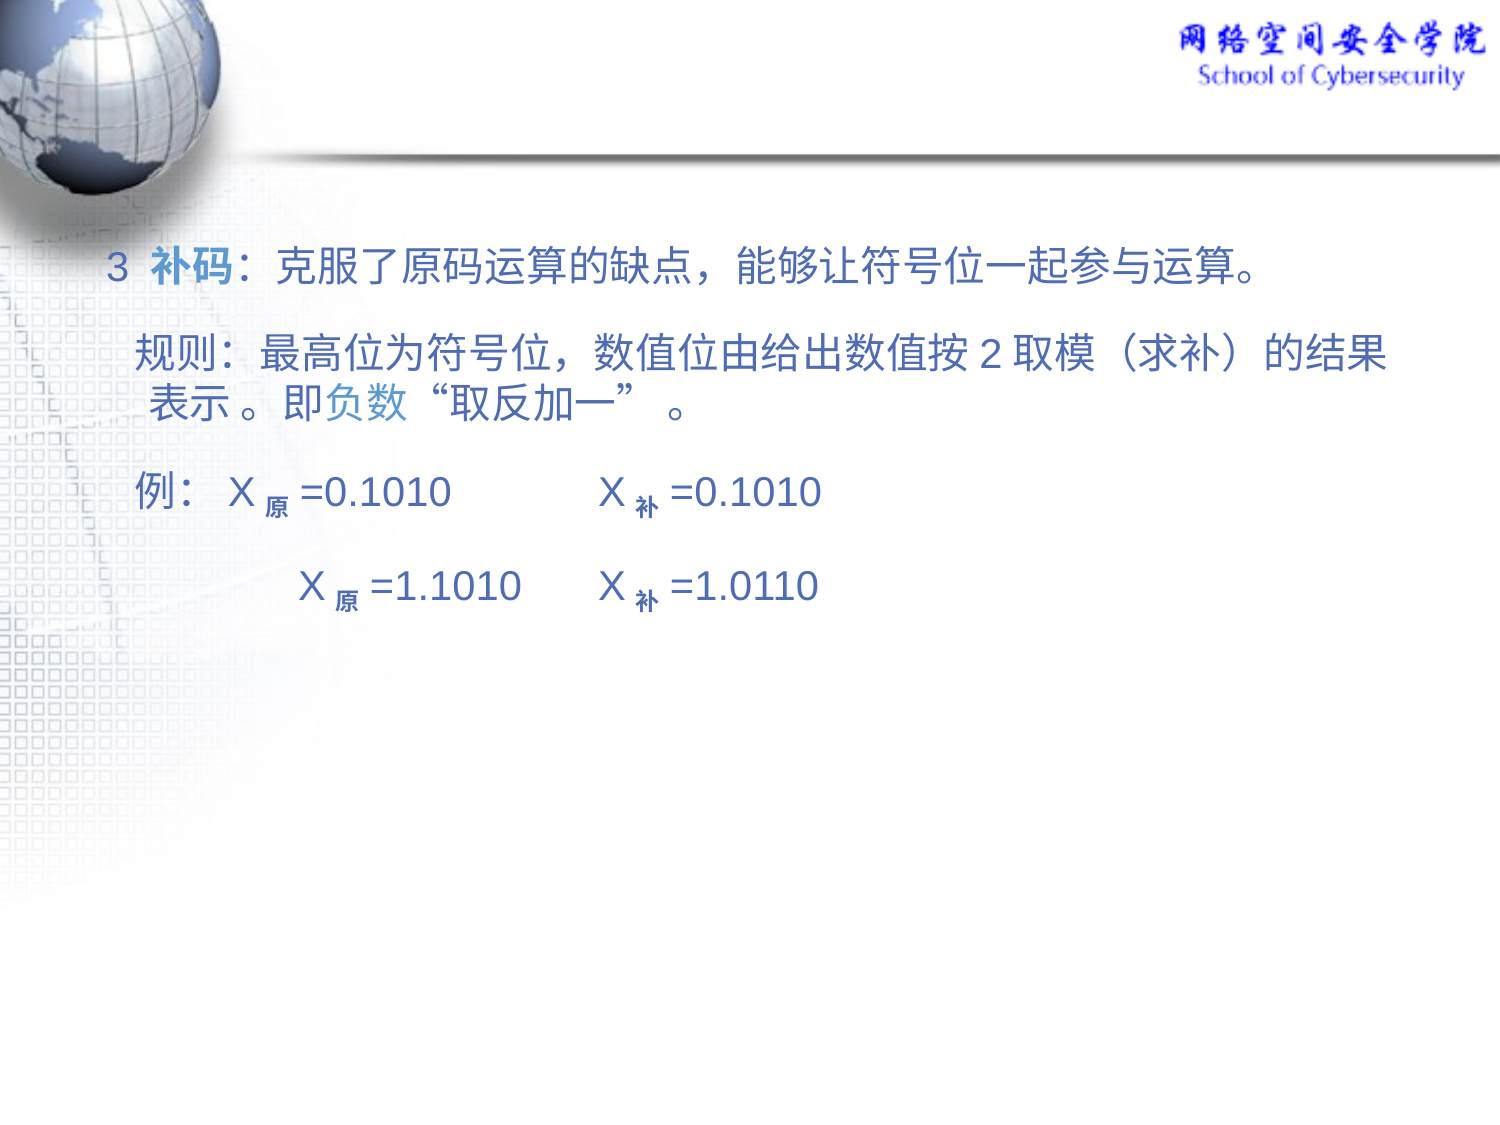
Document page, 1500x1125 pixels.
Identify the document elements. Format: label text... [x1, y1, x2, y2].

list 3 补码：克服了原码运算的缺点，能够让符号位一起参与运算。 规则：最高位为符号位，数值位由给出数值按2取模（求补）的结果表示 。即负数“取反加一” 。 例：X原=0.1010 X补=0.1010 X原=1.1010 X补=1.0110 [76, 231, 1425, 1010]
picture [0, 0, 1500, 1125]
